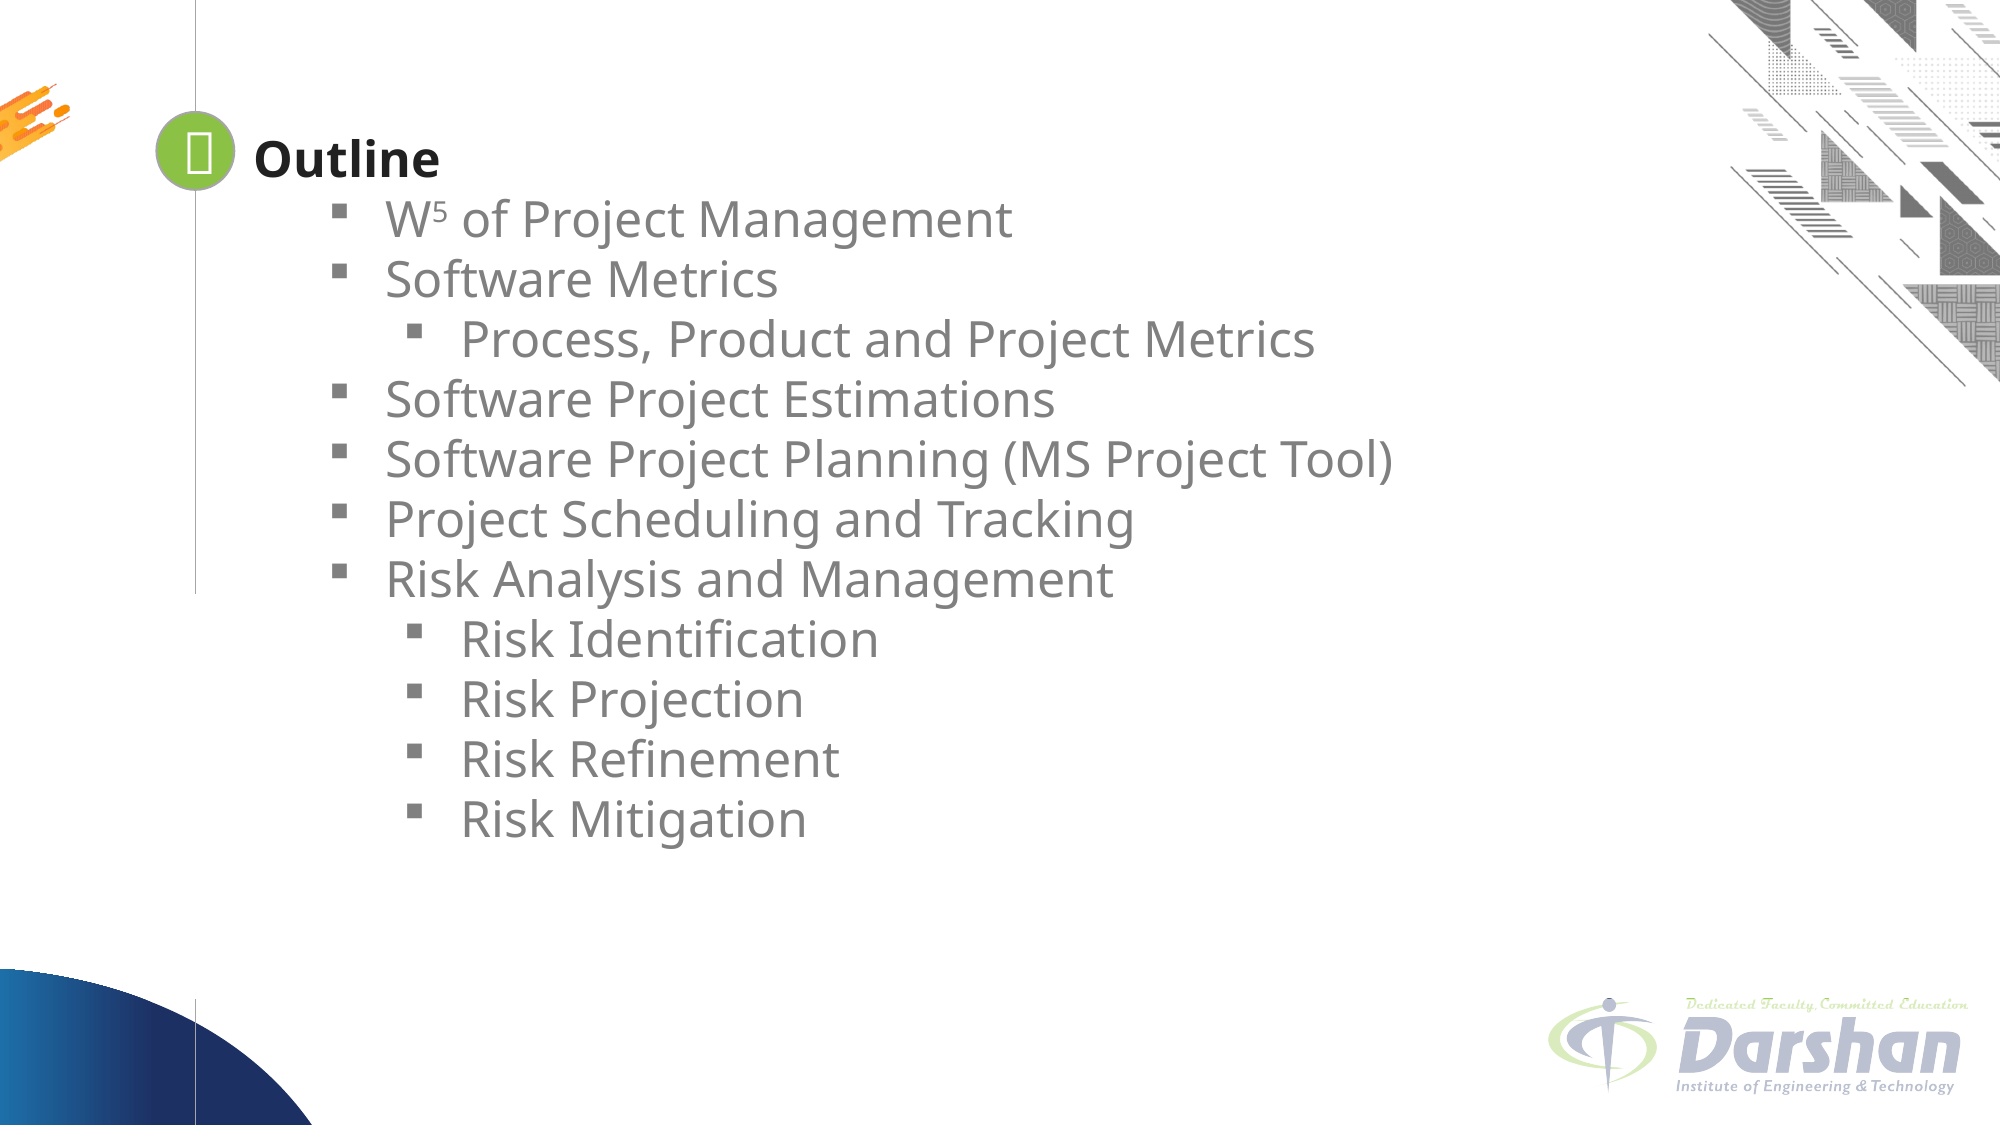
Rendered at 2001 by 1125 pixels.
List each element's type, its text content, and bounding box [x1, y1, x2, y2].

text_box Outline W5 of Project Management Software Metrics Process, Product and Project Metrics Software Project Estimations Software Project Planning (MS Project Tool) Project Scheduling and Tracking Risk Analysis and Management Risk Identification Risk Projection Risk Refinement Risk Mitigation [239, 120, 1834, 855]
text_box  [155, 110, 236, 191]
picture [0, 65, 90, 193]
